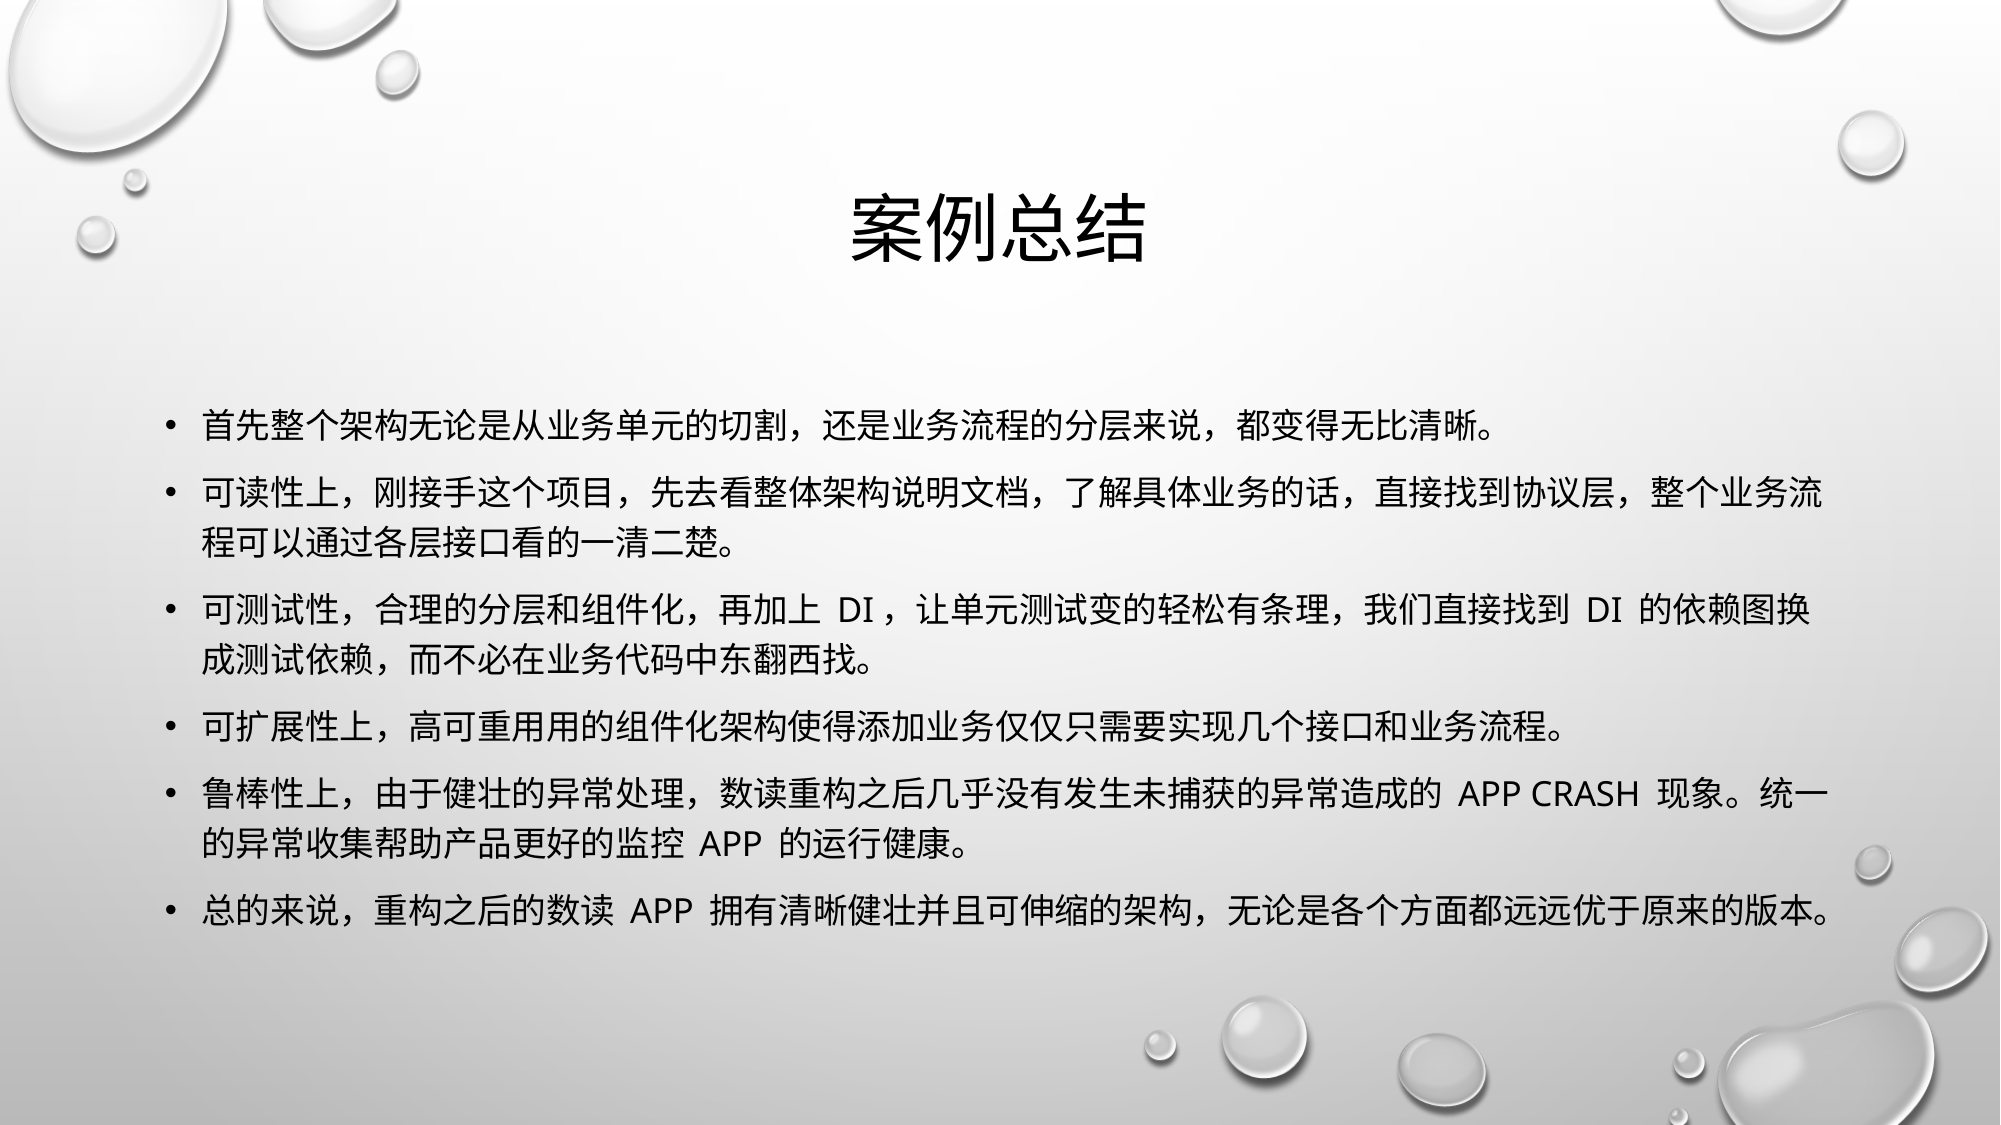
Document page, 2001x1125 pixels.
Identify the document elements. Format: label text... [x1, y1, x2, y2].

picture [0, 0, 2000, 1125]
title 案例总结 [149, 101, 1851, 364]
list 首先整个架构无论是从业务单元的切割，还是业务流程的分层来说，都变得无比清晰。 可读性上，刚接手这个项目，先去看整体架构说明文档，了解具体业务的话，直接找到协议层，整个业务流程可以通过各层接口看的一清二楚。 可测试性，合理的分层和组件化，再加上 DI，让单元测试变的轻松有条理，我们直接找到 DI 的依赖图换成测试依赖，而不必在业务代码中东翻西找。 可扩展性上，高可重用用的组件化架构使得添加业务仅仅只需要实现几个接口和业务流程。 鲁棒性上，由于健壮的异常处理，数读重构之后几乎没有发生未捕获的异常造成的 App Crash 现象。统一的异常收集帮助产品更好的监控 App 的运行健康。 总的来说，重构之后的数读 App 拥有清晰健壮并且可伸缩的架构，无论是各个方面都远远优于原来的版本。 [149, 388, 1850, 950]
